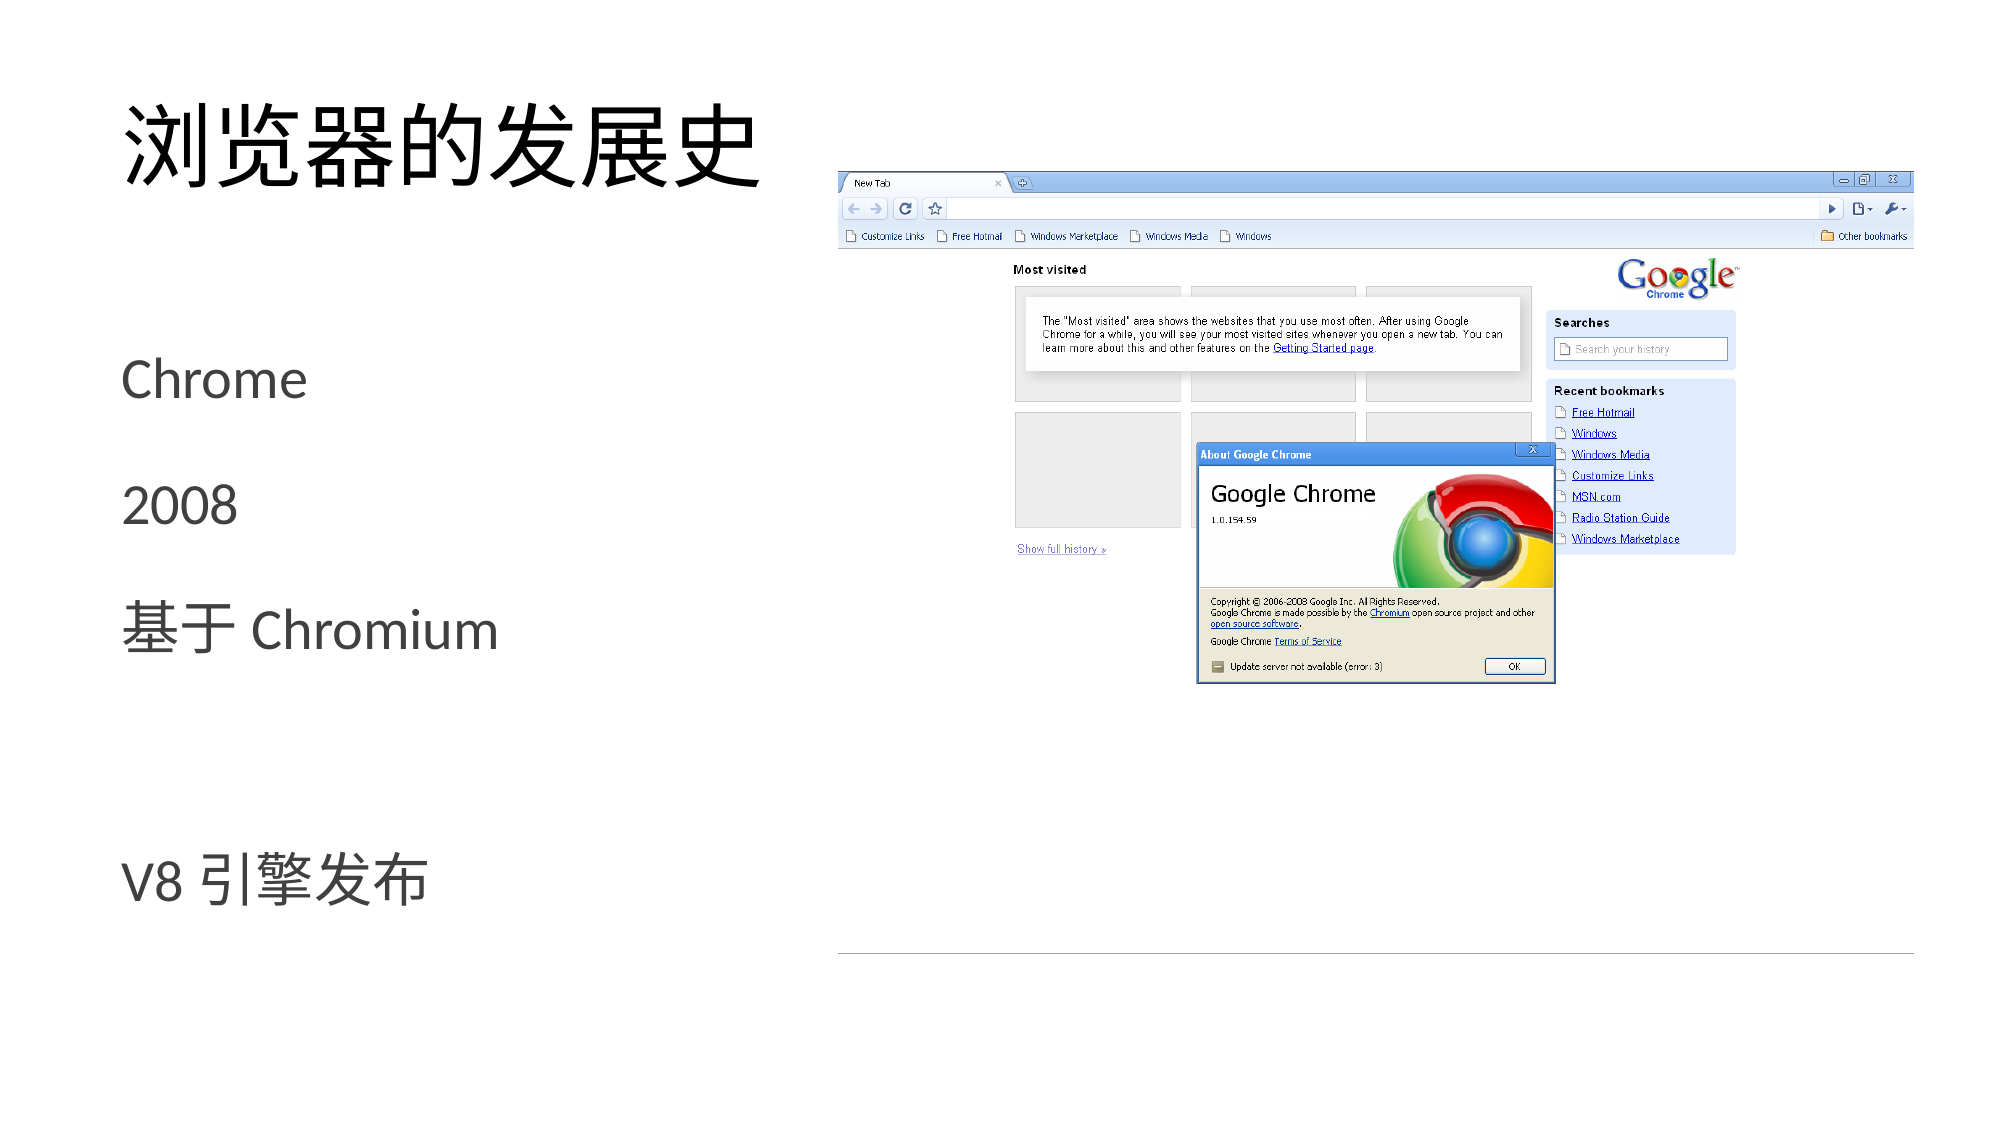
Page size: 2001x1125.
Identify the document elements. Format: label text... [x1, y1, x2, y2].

picture [838, 171, 1914, 954]
list Chrome 2008 基于Chromium V8引擎发布 [106, 297, 1832, 1012]
title 浏览器的发展史 [106, 42, 1832, 260]
